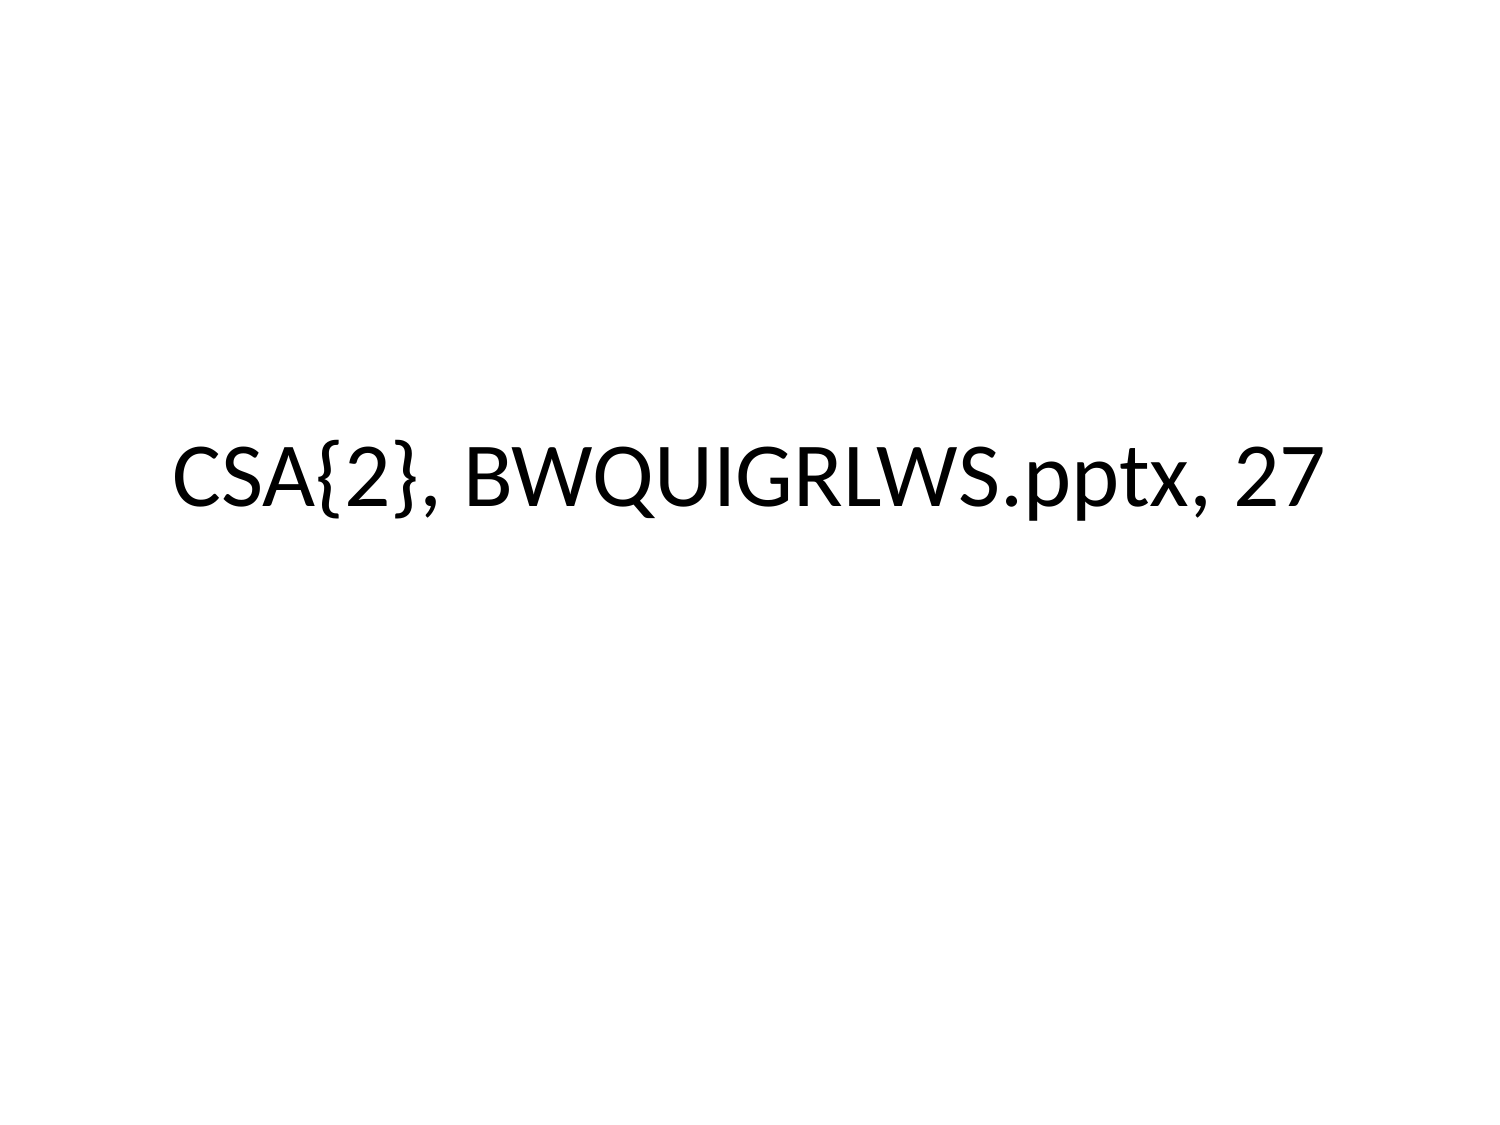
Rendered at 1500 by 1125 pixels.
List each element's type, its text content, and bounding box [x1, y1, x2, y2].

title CSA{2}, BWQUIGRLWS.pptx, 27 [112, 349, 1388, 591]
